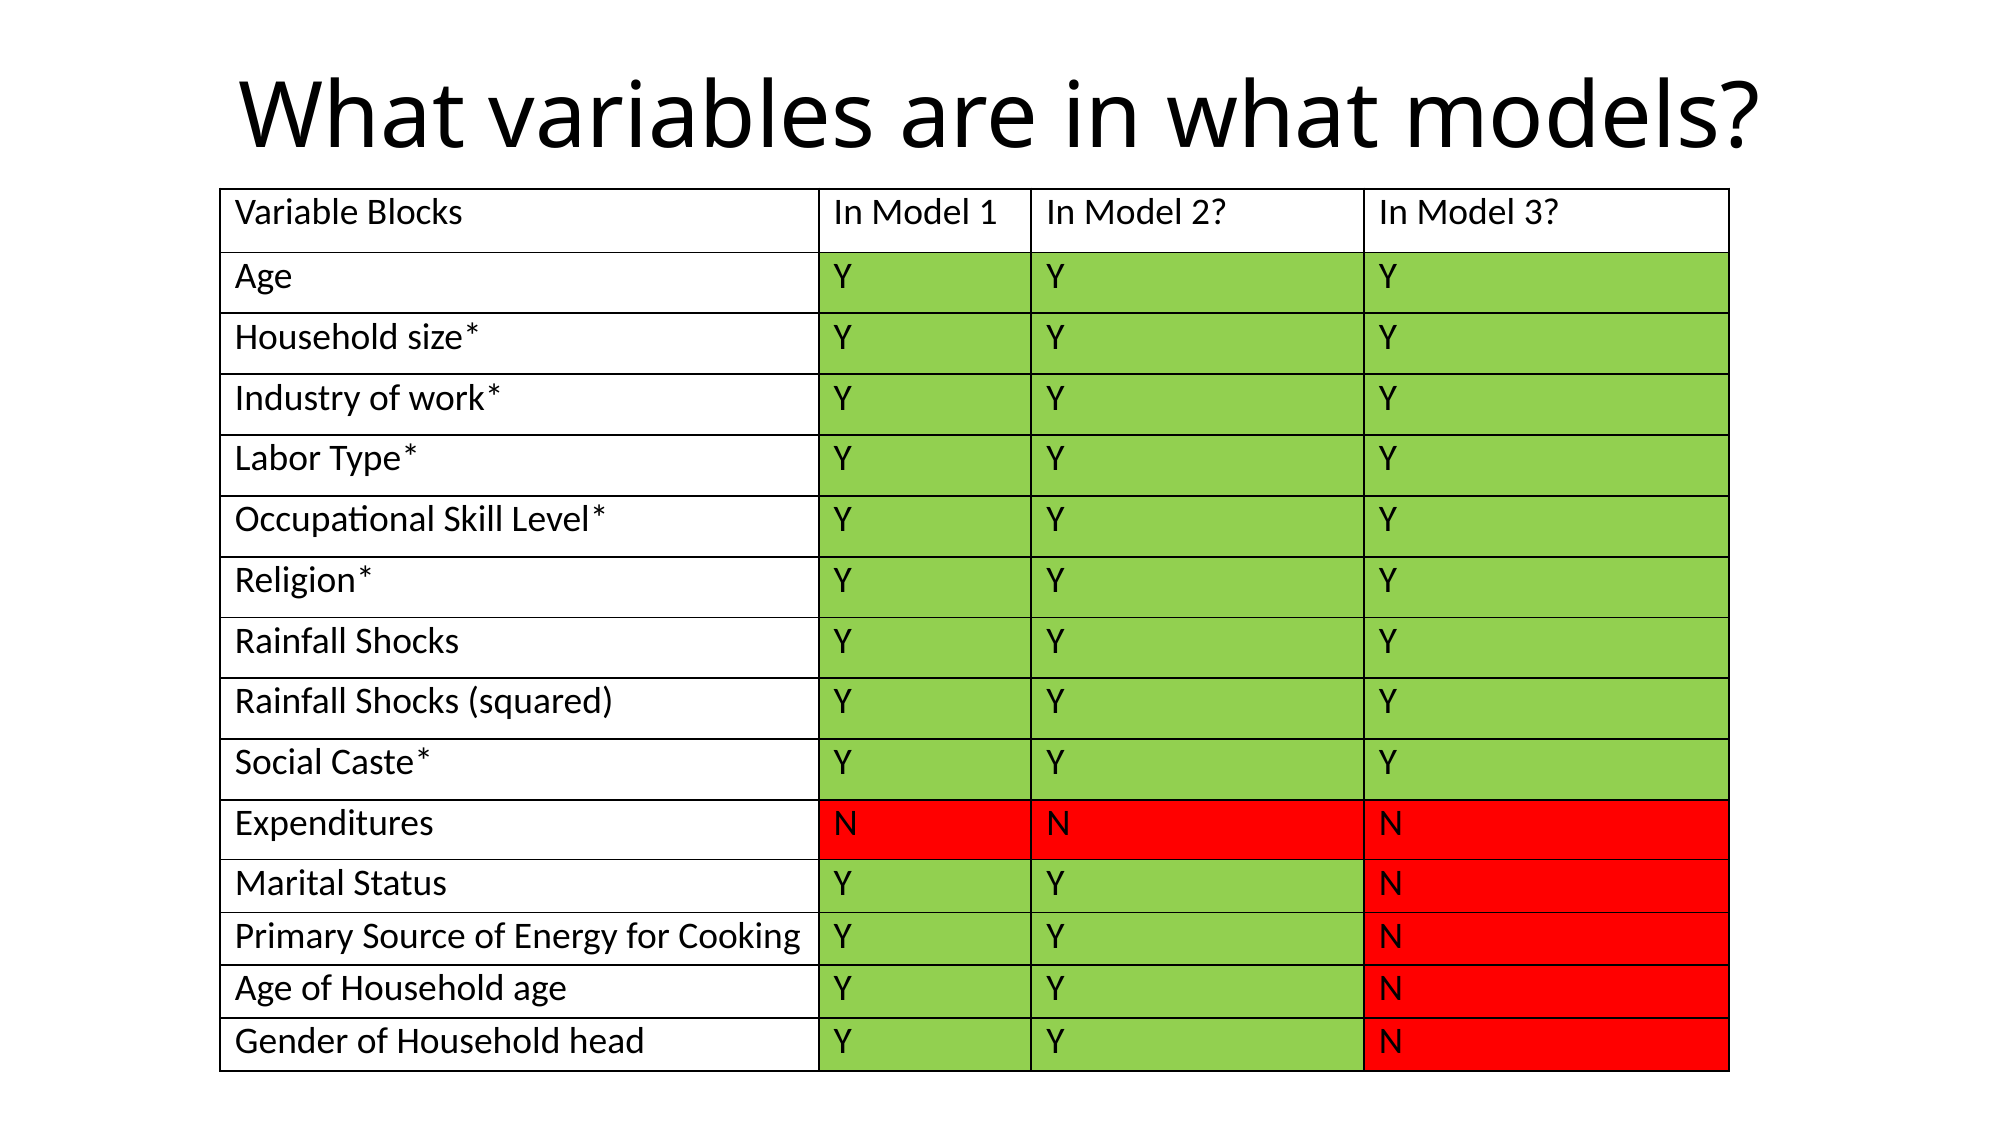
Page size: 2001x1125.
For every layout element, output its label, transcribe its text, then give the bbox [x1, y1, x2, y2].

table_cell Y [820, 314, 1030, 373]
table_cell Occupational Skill Level* [221, 497, 818, 556]
table_cell Y [820, 740, 1030, 799]
table_cell Y [1032, 966, 1363, 1017]
table_cell Y [1032, 253, 1363, 312]
title What variables are in what models? [137, 8, 1863, 227]
table_cell Y [1032, 913, 1363, 964]
table_cell Y [820, 618, 1030, 677]
table_cell Y [1032, 558, 1363, 617]
table_cell Age of Household age [221, 966, 818, 1017]
table_cell N [1032, 801, 1363, 859]
table_cell Y [820, 436, 1030, 495]
table_cell Y [1032, 436, 1363, 495]
table_cell N [1365, 966, 1728, 1017]
table_cell Y [1032, 497, 1363, 556]
table_cell Y [1365, 375, 1728, 434]
table_cell Y [1032, 860, 1363, 912]
table_cell Rainfall Shocks [221, 618, 818, 677]
table_cell Rainfall Shocks (squared) [221, 679, 818, 738]
table_cell Y [1365, 314, 1728, 373]
table_cell Expenditures [221, 801, 818, 859]
table_cell Y [820, 253, 1030, 312]
table_cell Y [1032, 618, 1363, 677]
table_cell Y [1365, 558, 1728, 617]
table_cell Industry of work* [221, 375, 818, 434]
table_cell N [820, 801, 1030, 859]
table_cell Y [820, 497, 1030, 556]
table_cell Y [1365, 253, 1728, 312]
table_header In Model 1 [820, 190, 1030, 252]
table_cell Y [820, 913, 1030, 964]
table_cell Y [820, 1019, 1030, 1070]
table_cell Y [820, 558, 1030, 617]
table_cell Marital Status [221, 860, 818, 912]
table_cell Y [1365, 618, 1728, 677]
table_cell Y [1365, 740, 1728, 799]
table_cell N [1365, 913, 1728, 964]
table_cell Age [221, 253, 818, 312]
table_cell Y [1032, 740, 1363, 799]
table_cell Y [1032, 314, 1363, 373]
table_cell Y [1365, 497, 1728, 556]
table_cell Y [1032, 375, 1363, 434]
table_cell Y [820, 860, 1030, 912]
table_cell N [1365, 1019, 1728, 1070]
table_cell Gender of Household head [221, 1019, 818, 1070]
table_cell Social Caste* [221, 740, 818, 799]
table_cell Y [1032, 1019, 1363, 1070]
table_cell Y [820, 966, 1030, 1017]
table_cell Y [820, 679, 1030, 738]
table_cell Y [820, 375, 1030, 434]
table_cell N [1365, 860, 1728, 912]
table_cell Primary Source of Energy for Cooking [221, 913, 818, 964]
table_cell N [1365, 801, 1728, 859]
table_cell Household size* [221, 314, 818, 373]
table_cell Religion* [221, 558, 818, 617]
table_cell Y [1365, 436, 1728, 495]
table_cell Y [1032, 679, 1363, 738]
table_cell Y [1365, 679, 1728, 738]
table_cell Labor Type* [221, 436, 818, 495]
table_header In Model 3? [1365, 190, 1728, 252]
table_header Variable Blocks [221, 190, 818, 252]
table_header In Model 2? [1032, 190, 1363, 252]
